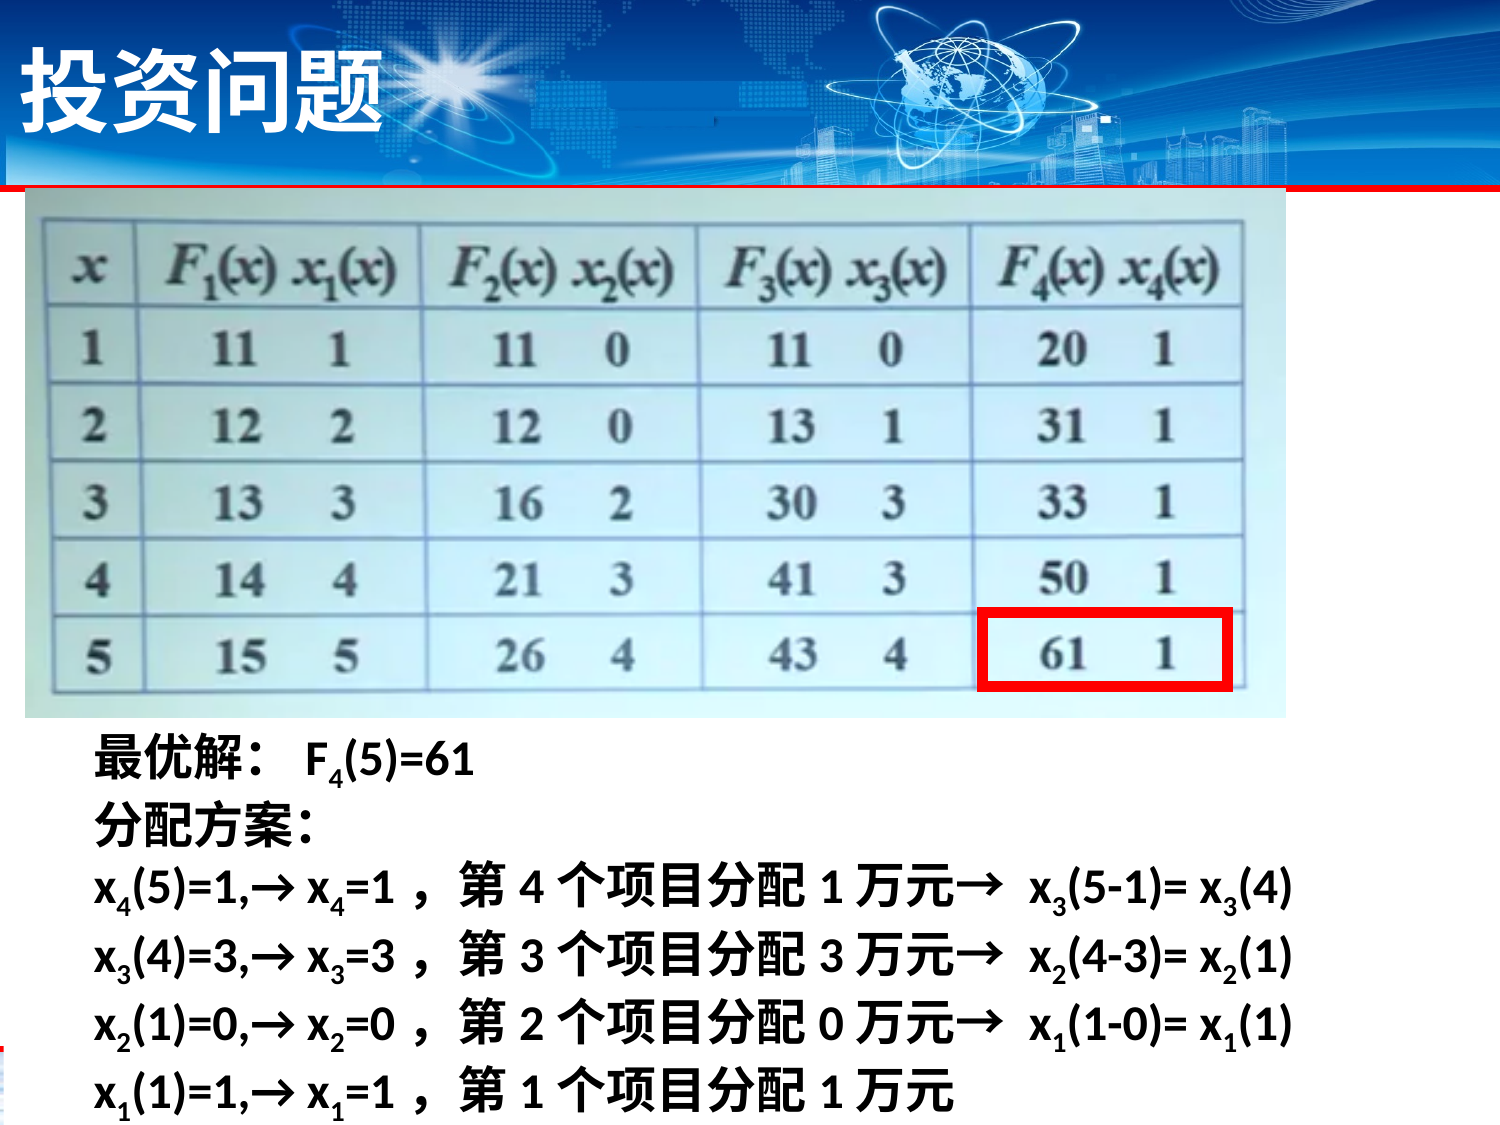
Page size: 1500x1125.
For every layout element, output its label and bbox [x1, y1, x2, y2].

picture [25, 188, 1286, 719]
title [3, 2, 1500, 189]
picture [0, 0, 1500, 185]
text_box [3, 718, 1500, 1125]
